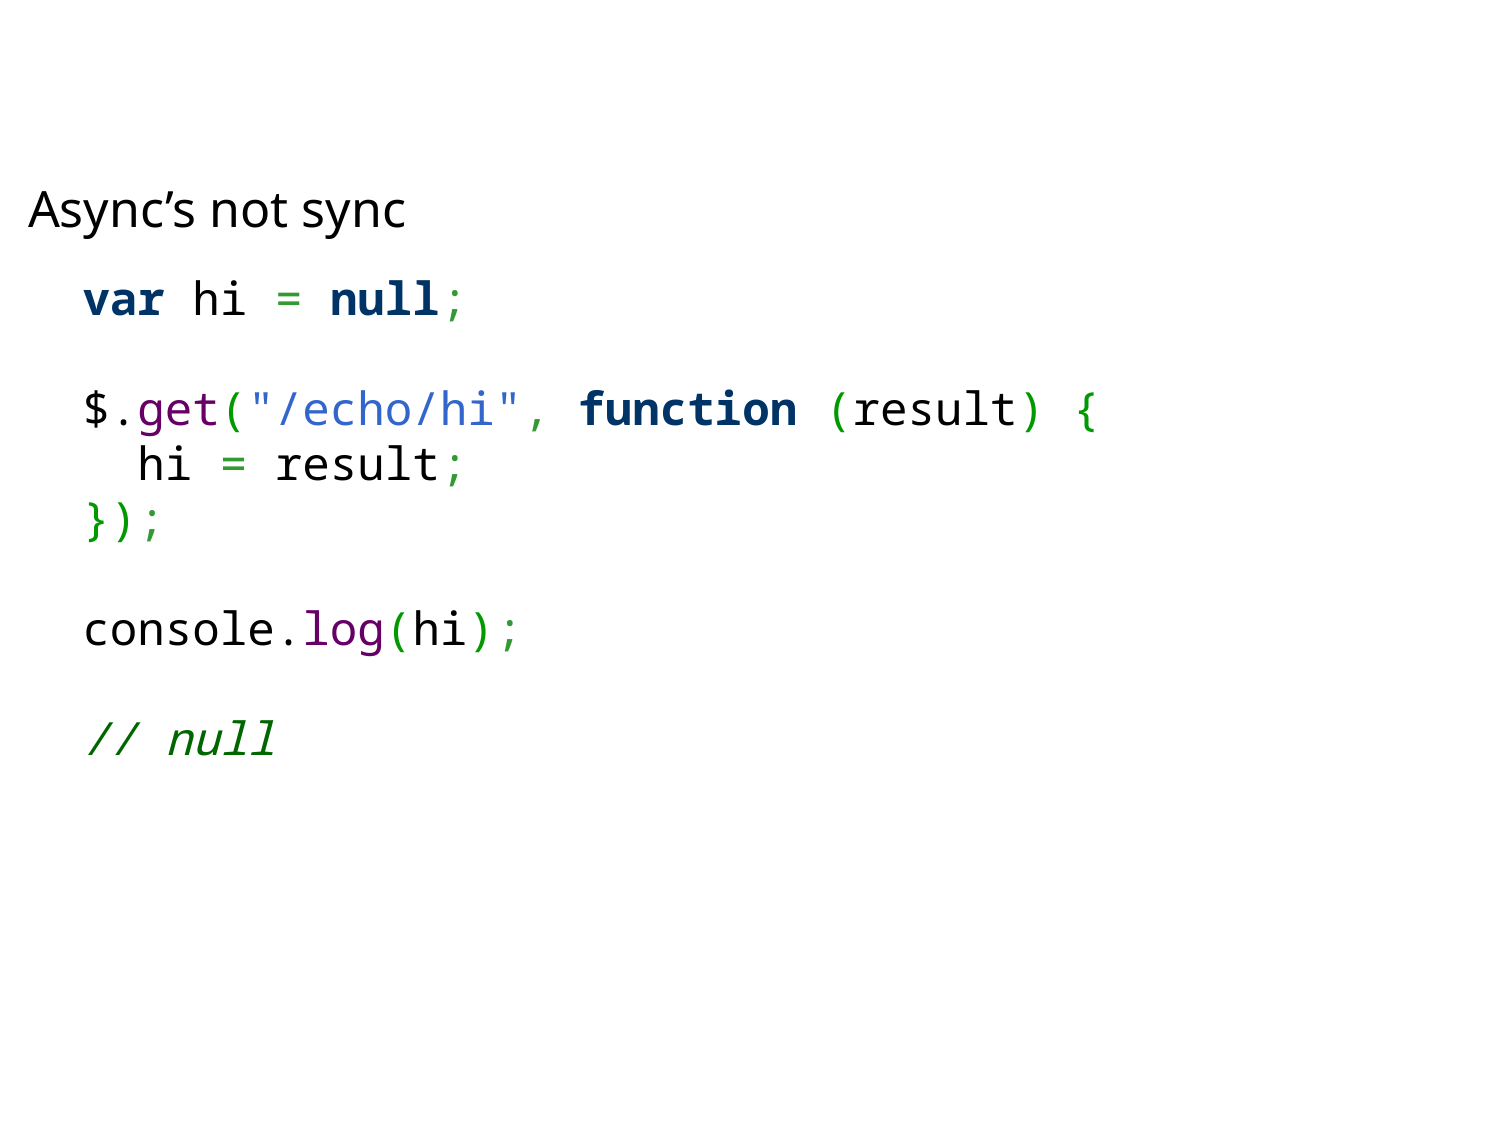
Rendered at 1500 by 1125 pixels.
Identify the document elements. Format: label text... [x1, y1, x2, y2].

text_box Async’s not sync [13, 162, 939, 253]
list var hi = null; $.get("/echo/hi", function (result) { hi = result; }); console.log(hi); // null [74, 261, 1426, 1006]
